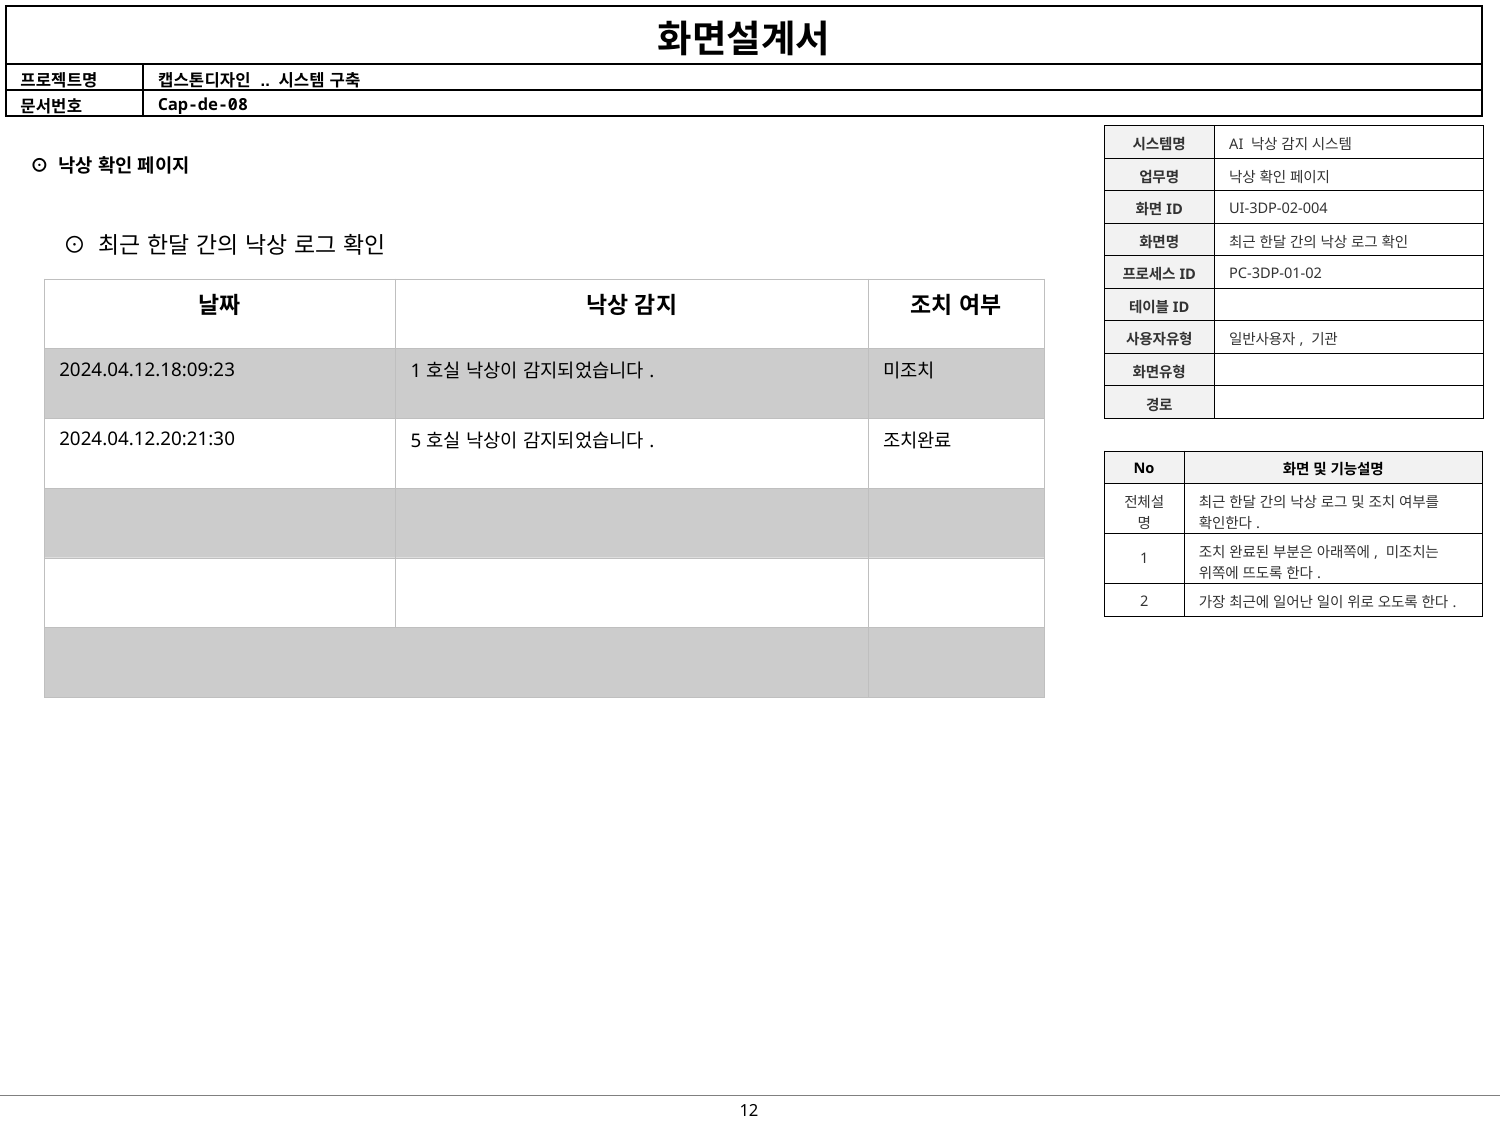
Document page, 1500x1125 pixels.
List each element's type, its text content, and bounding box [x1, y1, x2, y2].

table_cell 1호실 낙상이 감지되었습니다. [396, 349, 868, 418]
table_cell 일반사용자, 기관 [1215, 321, 1483, 353]
table_cell [396, 489, 868, 558]
table_cell 미조치 [869, 349, 1044, 418]
table_cell [1215, 289, 1483, 320]
table_header 화면 및 기능설명 [1185, 452, 1482, 483]
text_box ⊙ 낙상 확인 페이지 [15, 146, 205, 184]
table_cell [869, 489, 1044, 558]
table_cell 사용자유형 [1105, 321, 1214, 353]
table_cell 2024.04.12.20:21:30 [45, 419, 395, 488]
table_cell 2024.04.12.18:09:23 [45, 349, 395, 418]
table_cell 낙상 확인 페이지 [1215, 159, 1483, 190]
table_cell [869, 628, 1044, 697]
table_cell 테이블ID [1105, 289, 1214, 320]
table_cell 1 [1105, 534, 1184, 583]
table_cell 전체설명 [1105, 484, 1184, 533]
table_header 시스템명 [1105, 126, 1214, 158]
table_cell 경로 [1105, 386, 1214, 418]
table_cell [1215, 386, 1483, 418]
table_cell 최근 한달 간의 낙상 로그 및 조치 여부를 확인한다. [1185, 484, 1482, 533]
table_cell [45, 628, 868, 697]
table_cell UI-3DP-02-004 [1215, 191, 1483, 223]
table_cell 5호실 낙상이 감지되었습니다. [396, 419, 868, 488]
table_header 날짜 [45, 280, 395, 348]
table_cell [869, 559, 1044, 627]
table_cell 최근 한달 간의 낙상 로그 확인 [1215, 224, 1483, 255]
table_cell [45, 559, 395, 627]
table_cell 화면ID [1105, 191, 1214, 223]
table_header No [1105, 452, 1184, 483]
table_cell 가장 최근에 일어난 일이 위로 오도록 한다. [1185, 584, 1482, 616]
table_cell [396, 559, 868, 627]
table_header 낙상 감지 [396, 280, 868, 348]
table_cell PC-3DP-01-02 [1215, 256, 1483, 288]
table_cell 2 [1105, 584, 1184, 616]
table_cell 업무명 [1105, 159, 1214, 190]
table_cell [45, 489, 395, 558]
table_cell 조치완료 [869, 419, 1044, 488]
table_cell 프로세스ID [1105, 256, 1214, 288]
table_cell 조치 완료된 부분은 아래쪽에, 미조치는 위쪽에 뜨도록 한다. [1185, 534, 1482, 583]
table_header AI 낙상 감지 시스템 [1215, 126, 1483, 158]
table_cell [1215, 354, 1483, 385]
table_cell 화면명 [1105, 224, 1214, 255]
table_cell 화면유형 [1105, 354, 1214, 385]
text_box ⊙ 최근 한달 간의 낙상 로그 확인 [48, 223, 401, 266]
table_header 조치 여부 [869, 280, 1044, 348]
